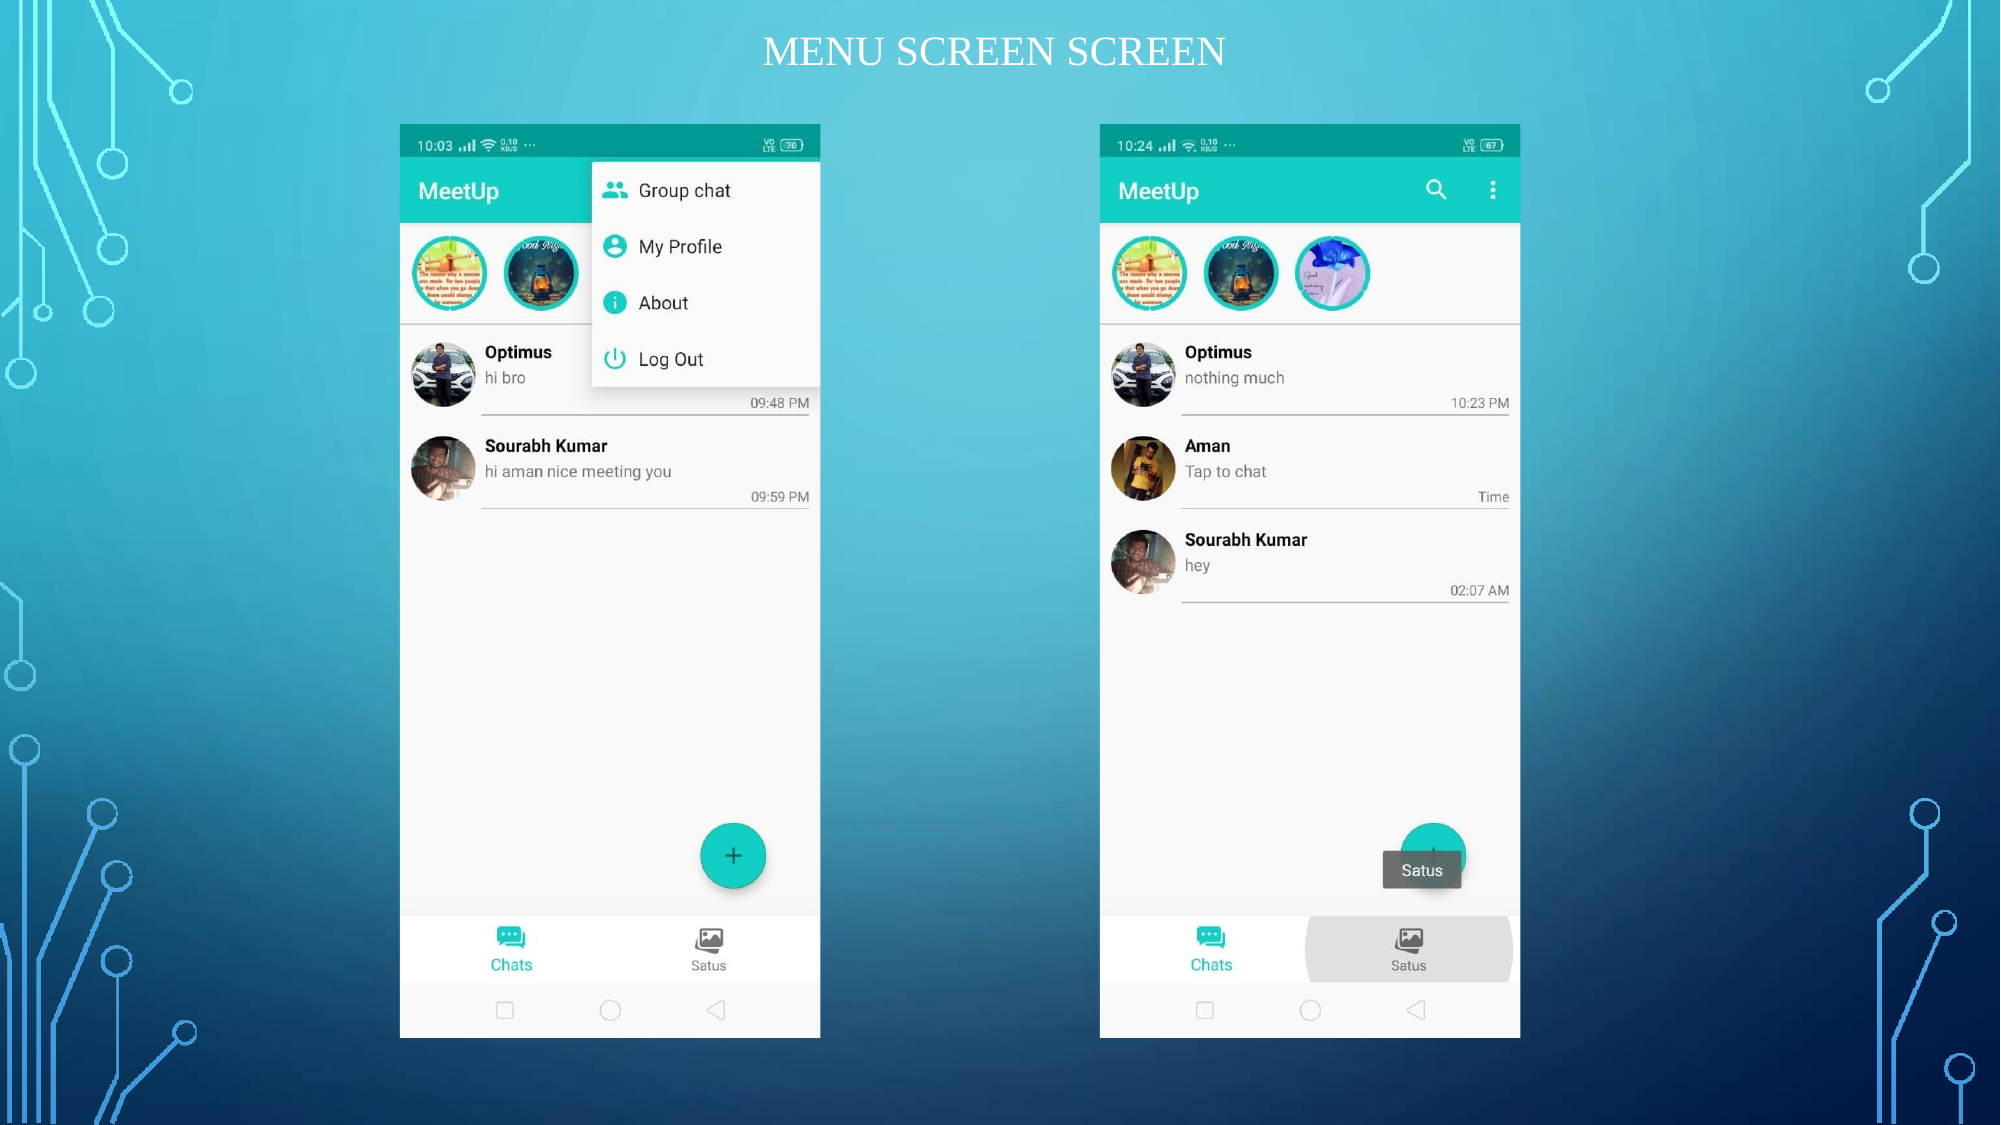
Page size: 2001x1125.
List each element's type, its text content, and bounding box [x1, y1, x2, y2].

title MENU SCREEN SCREEN [760, 21, 1229, 212]
text_box [399, 124, 821, 1038]
text_box [1099, 124, 1521, 1038]
picture [0, 0, 2000, 1125]
